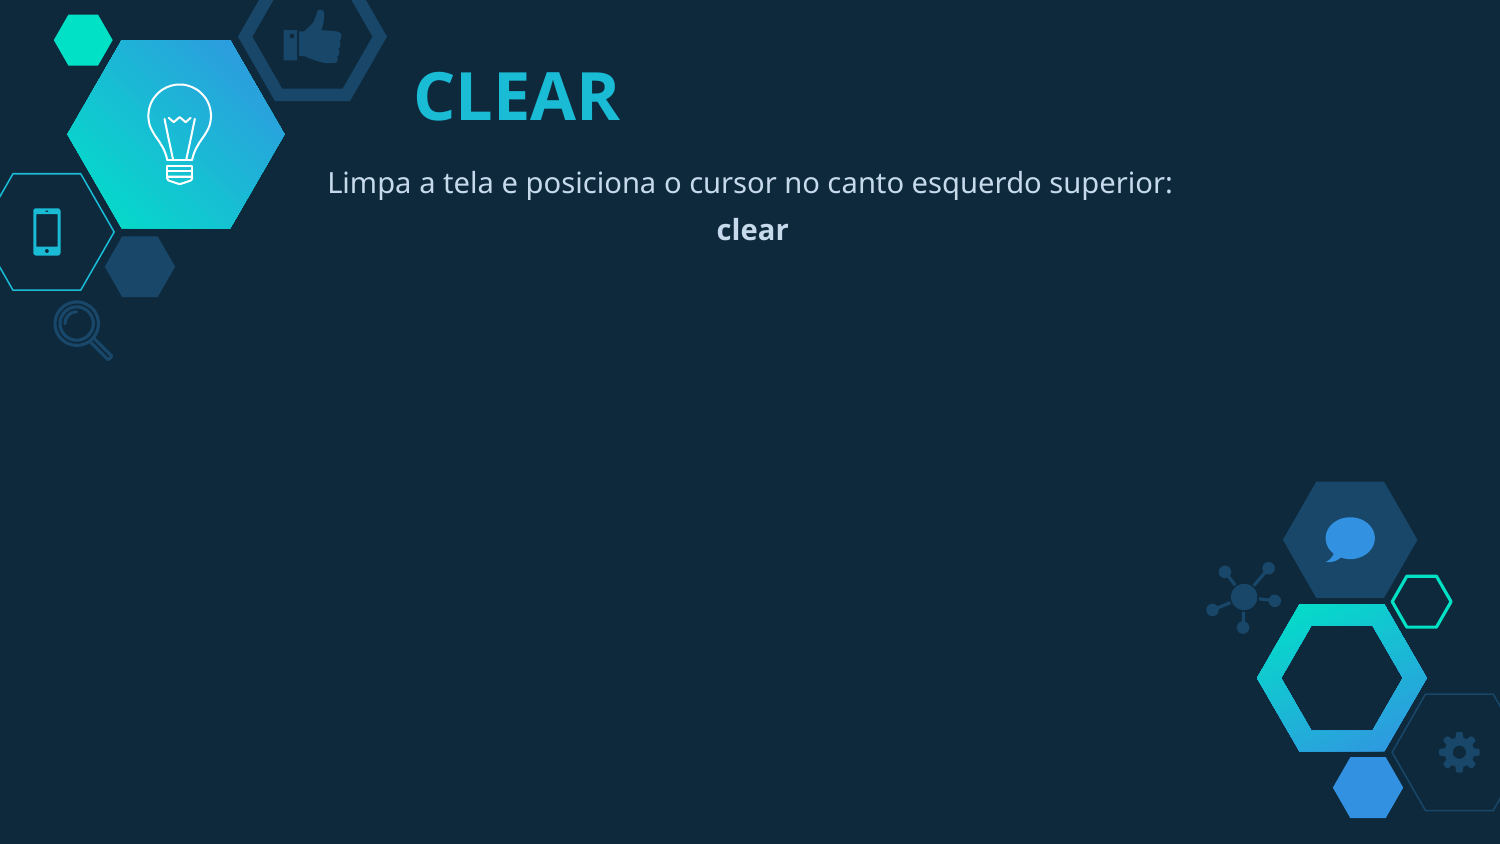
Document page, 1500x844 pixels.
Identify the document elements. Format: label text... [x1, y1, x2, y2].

title CLEAR [398, 43, 1210, 150]
list Limpa a tela e posiciona o cursor no canto esquerdo superior: clear [289, 149, 1194, 776]
